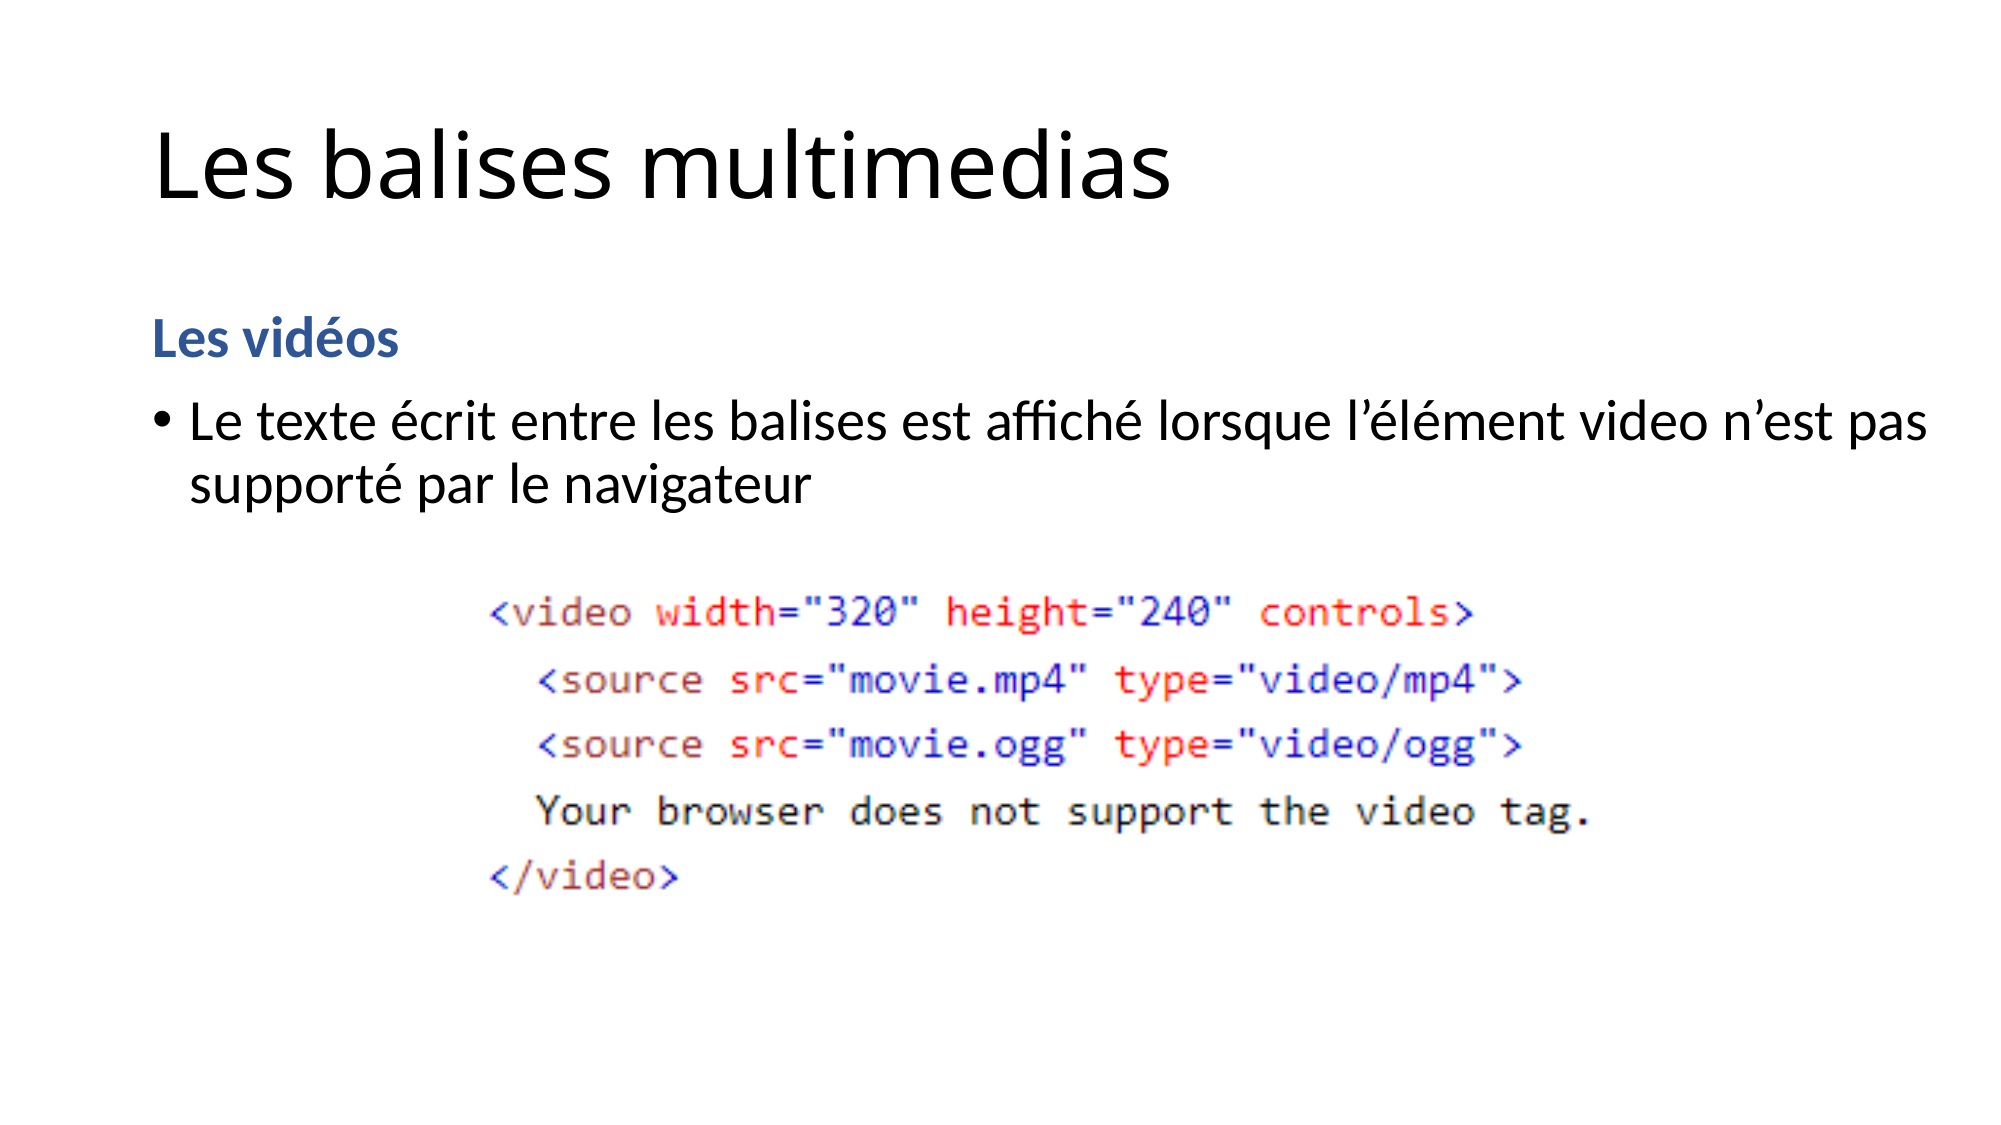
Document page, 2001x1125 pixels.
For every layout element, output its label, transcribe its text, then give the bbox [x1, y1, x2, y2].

picture [462, 562, 1645, 931]
list Les vidéos Le texte écrit entre les balises est affiché lorsque l’élément video n’est pas supporté par le navigateur [137, 299, 1970, 1014]
title Les balises multimedias [137, 59, 1863, 278]
